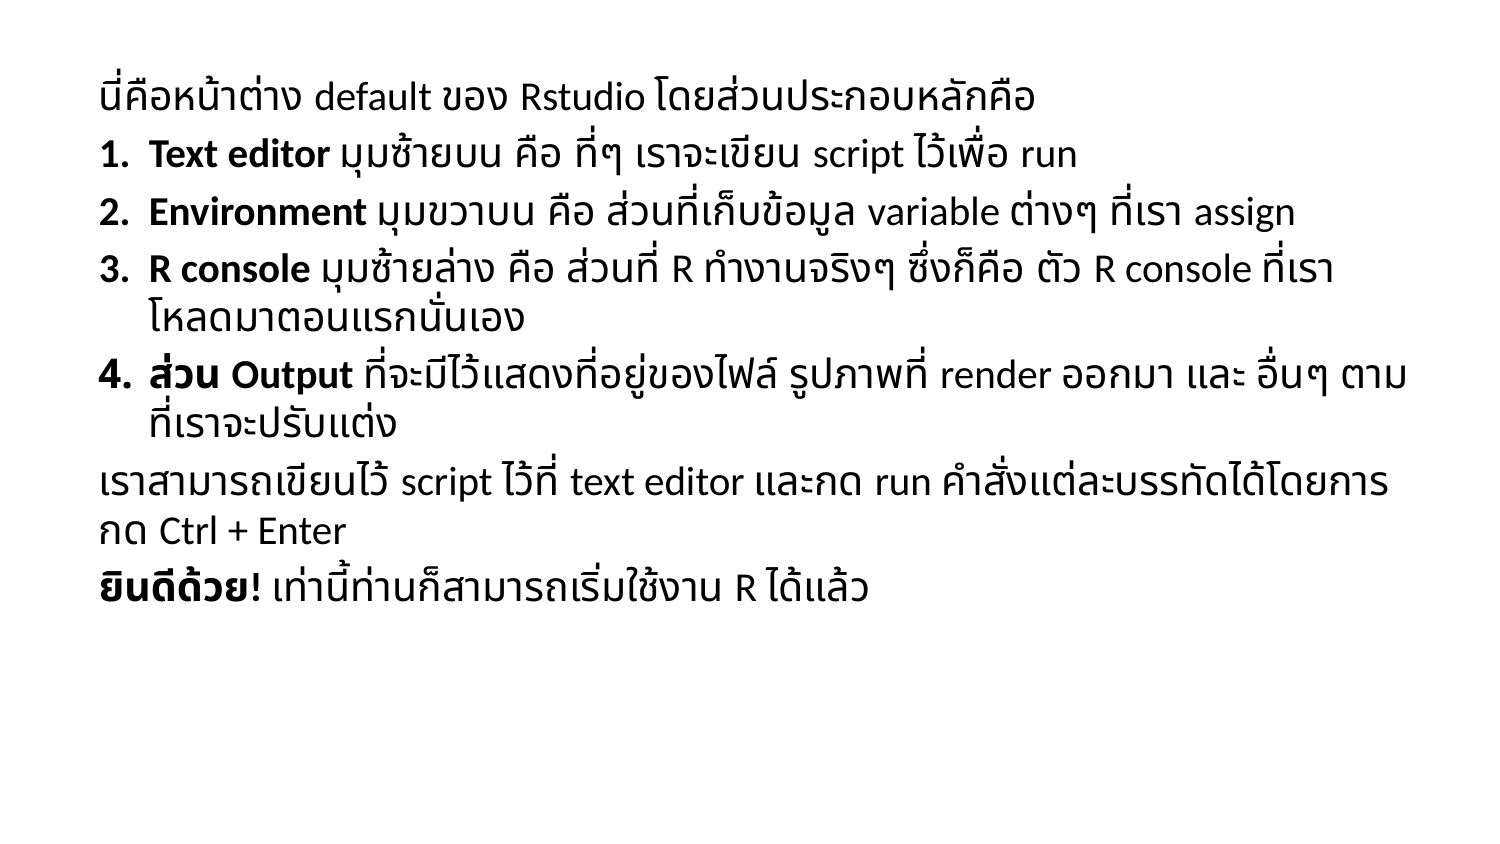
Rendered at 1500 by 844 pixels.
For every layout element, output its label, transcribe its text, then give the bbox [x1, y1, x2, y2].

list นี่คือหน้าต่าง default ของ Rstudio โดยส่วนประกอบหลักคือ Text editor มุมซ้ายบน คือ ที่ๆ เราจะเขียน script ไว้เพื่อ run Environment มุมขวาบน คือ ส่วนที่เก็บข้อมูล variable ต่างๆ ที่เรา assign R console มุมซ้ายล่าง คือ ส่วนที่ R ทำงานจริงๆ ซึ่งก็คือ ตัว R console ที่เราโหลดมาตอนแรกนั่นเอง ส่วน Output ที่จะมีไว้แสดงที่อยู่ของไฟล์ รูปภาพที่ render ออกมา และ อื่นๆ ตามที่เราจะปรับแต่ง เราสามารถเขียนไว้ script ไว้ที่ text editor และกด run คำสั่งแต่ละบรรทัดได้โดยการกด Ctrl + Enter ยินดีด้วย! เท่านี้ท่านก็สามารถเริ่มใช้งาน R ได้แล้ว [83, 62, 1434, 619]
